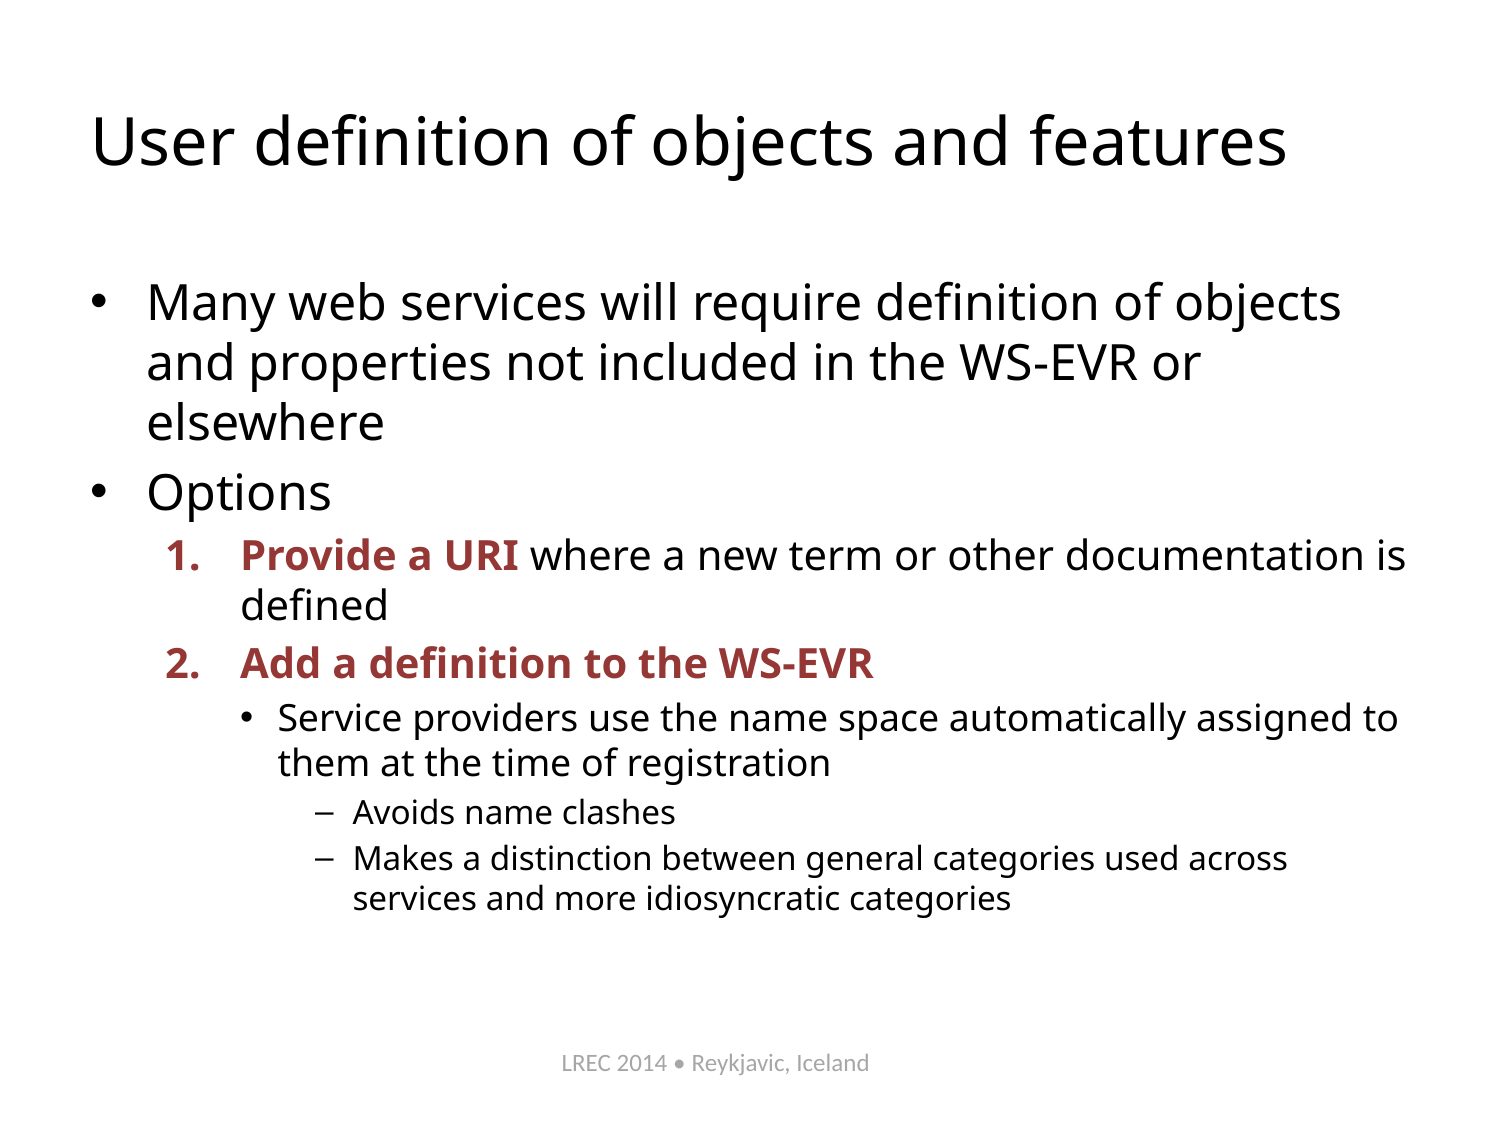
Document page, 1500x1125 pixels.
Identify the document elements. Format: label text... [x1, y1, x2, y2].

title User definition of objects and features [75, 45, 1425, 233]
list Many web services will require definition of objects and properties not included in the WS-EVR or elsewhere Options Provide a URI where a new term or other documentation is defined Add a definition to the WS-EVR Service providers use the name space automatically assigned to them at the time of registration Avoids name clashes Makes a distinction between general categories used across services and more idiosyncratic categories [75, 262, 1425, 1005]
